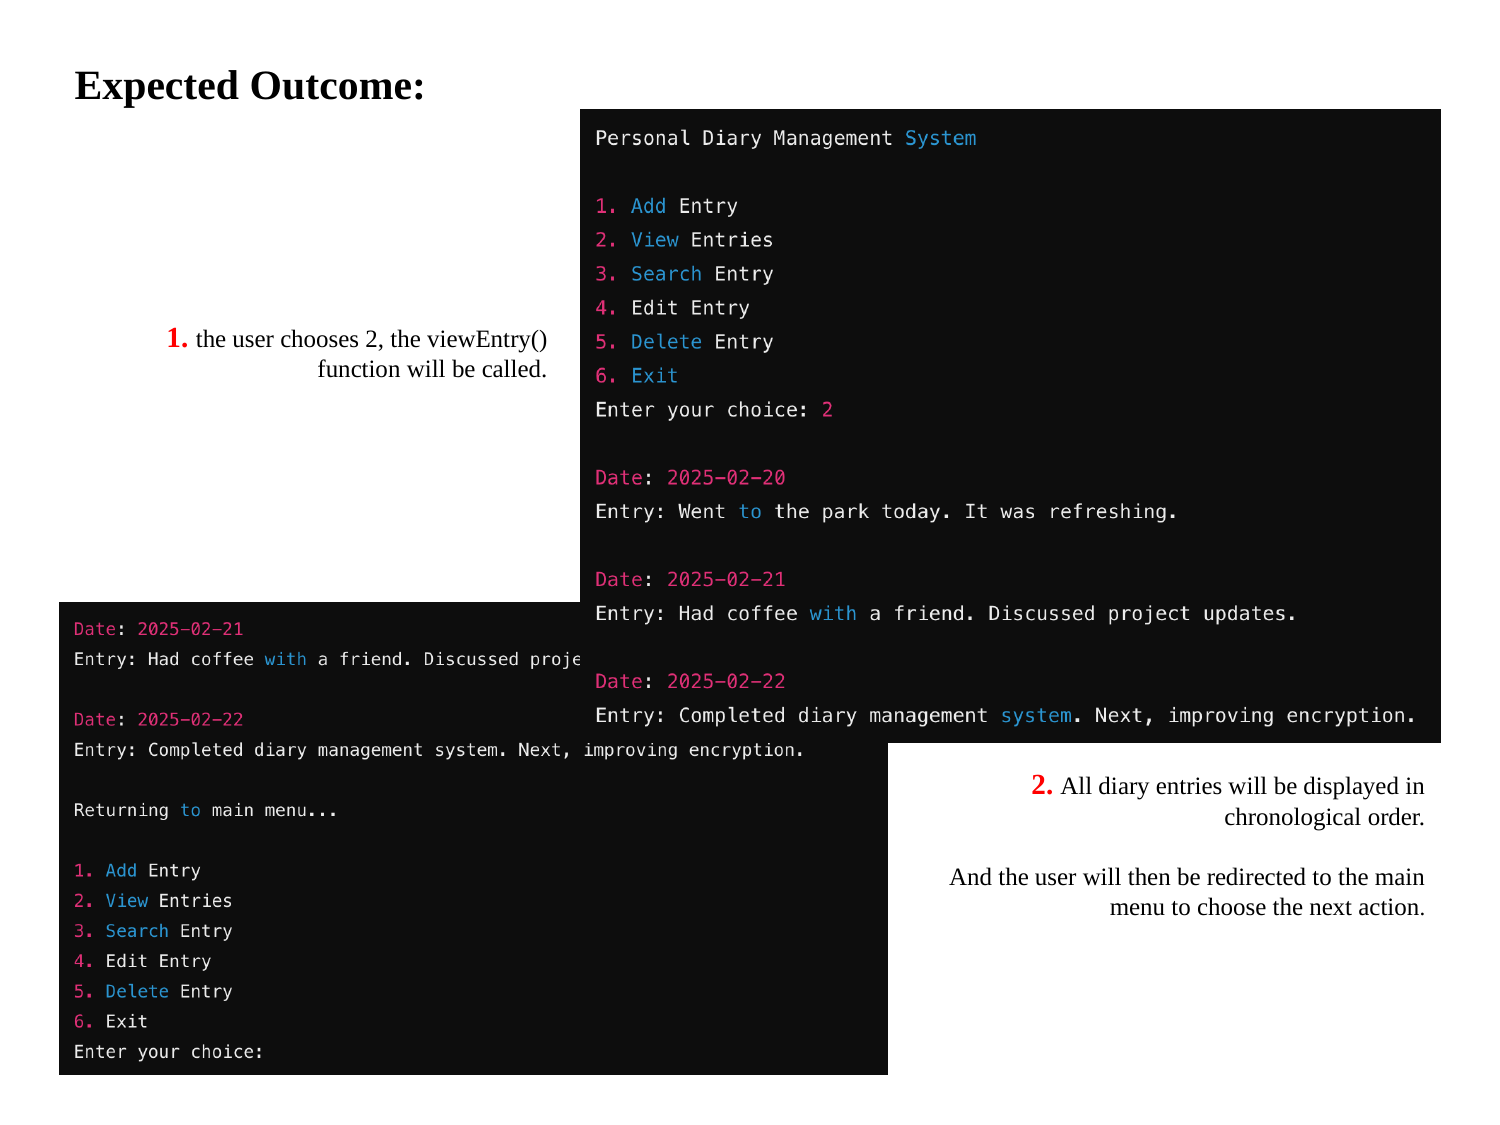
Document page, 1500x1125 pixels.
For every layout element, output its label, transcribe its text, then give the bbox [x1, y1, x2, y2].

picture [59, 109, 1441, 1076]
text_box 2. All diary entries will be displayed in chronological order. And the user will then be redirected to the main menu to choose the next action. [930, 757, 1441, 928]
text_box 1. the user chooses 2, the viewEntry() function will be called. [128, 310, 563, 441]
text_box Expected Outcome: [59, 50, 494, 115]
